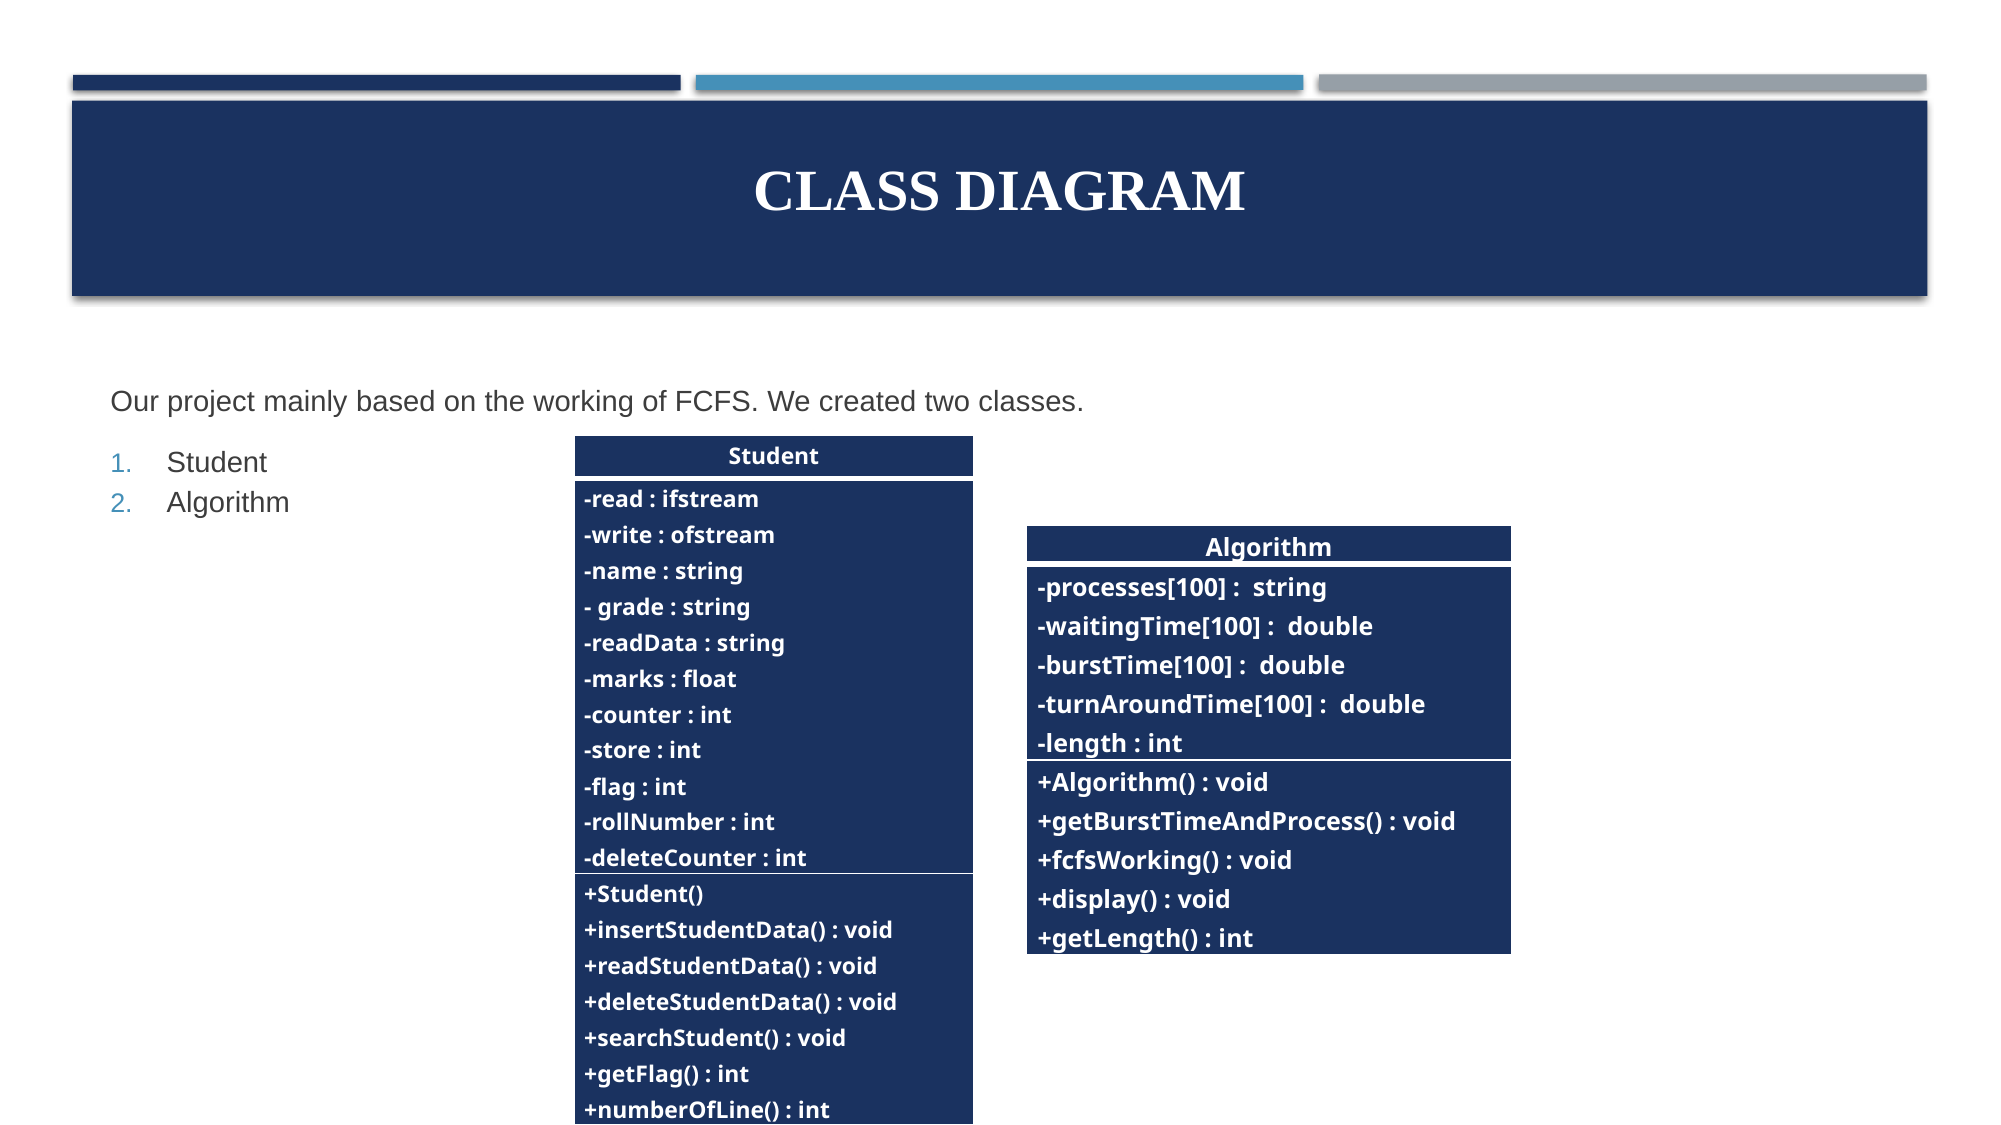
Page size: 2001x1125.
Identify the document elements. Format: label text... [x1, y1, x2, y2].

table_cell -processes[100] : string -waitingTime[100] : double -burstTime[100] : double -turnAroundTime[100] : double -length : int [1027, 567, 1511, 759]
list Our project mainly based on the working of FCFS. We created two classes. Student Algorithm [95, 281, 1905, 1077]
table_cell +Student() +insertStudentData() : void +readStudentData() : void +deleteStudentData() : void +searchStudent() : void +getFlag() : int +numberOfLine() : int [575, 874, 973, 1124]
table_header Algorithm [1027, 526, 1511, 561]
title Class diagram [95, 63, 1905, 230]
table_header Student [575, 436, 973, 476]
table_cell +Algorithm() : void +getBurstTimeAndProcess() : void +fcfsWorking() : void +display() : void +getLength() : int [1027, 761, 1511, 954]
table_cell -read : ifstream -write : ofstream -name : string - grade : string -readData : string -marks : float -counter : int -store : int -flag : int -rollNumber : int -deleteCounter : int [575, 481, 973, 873]
